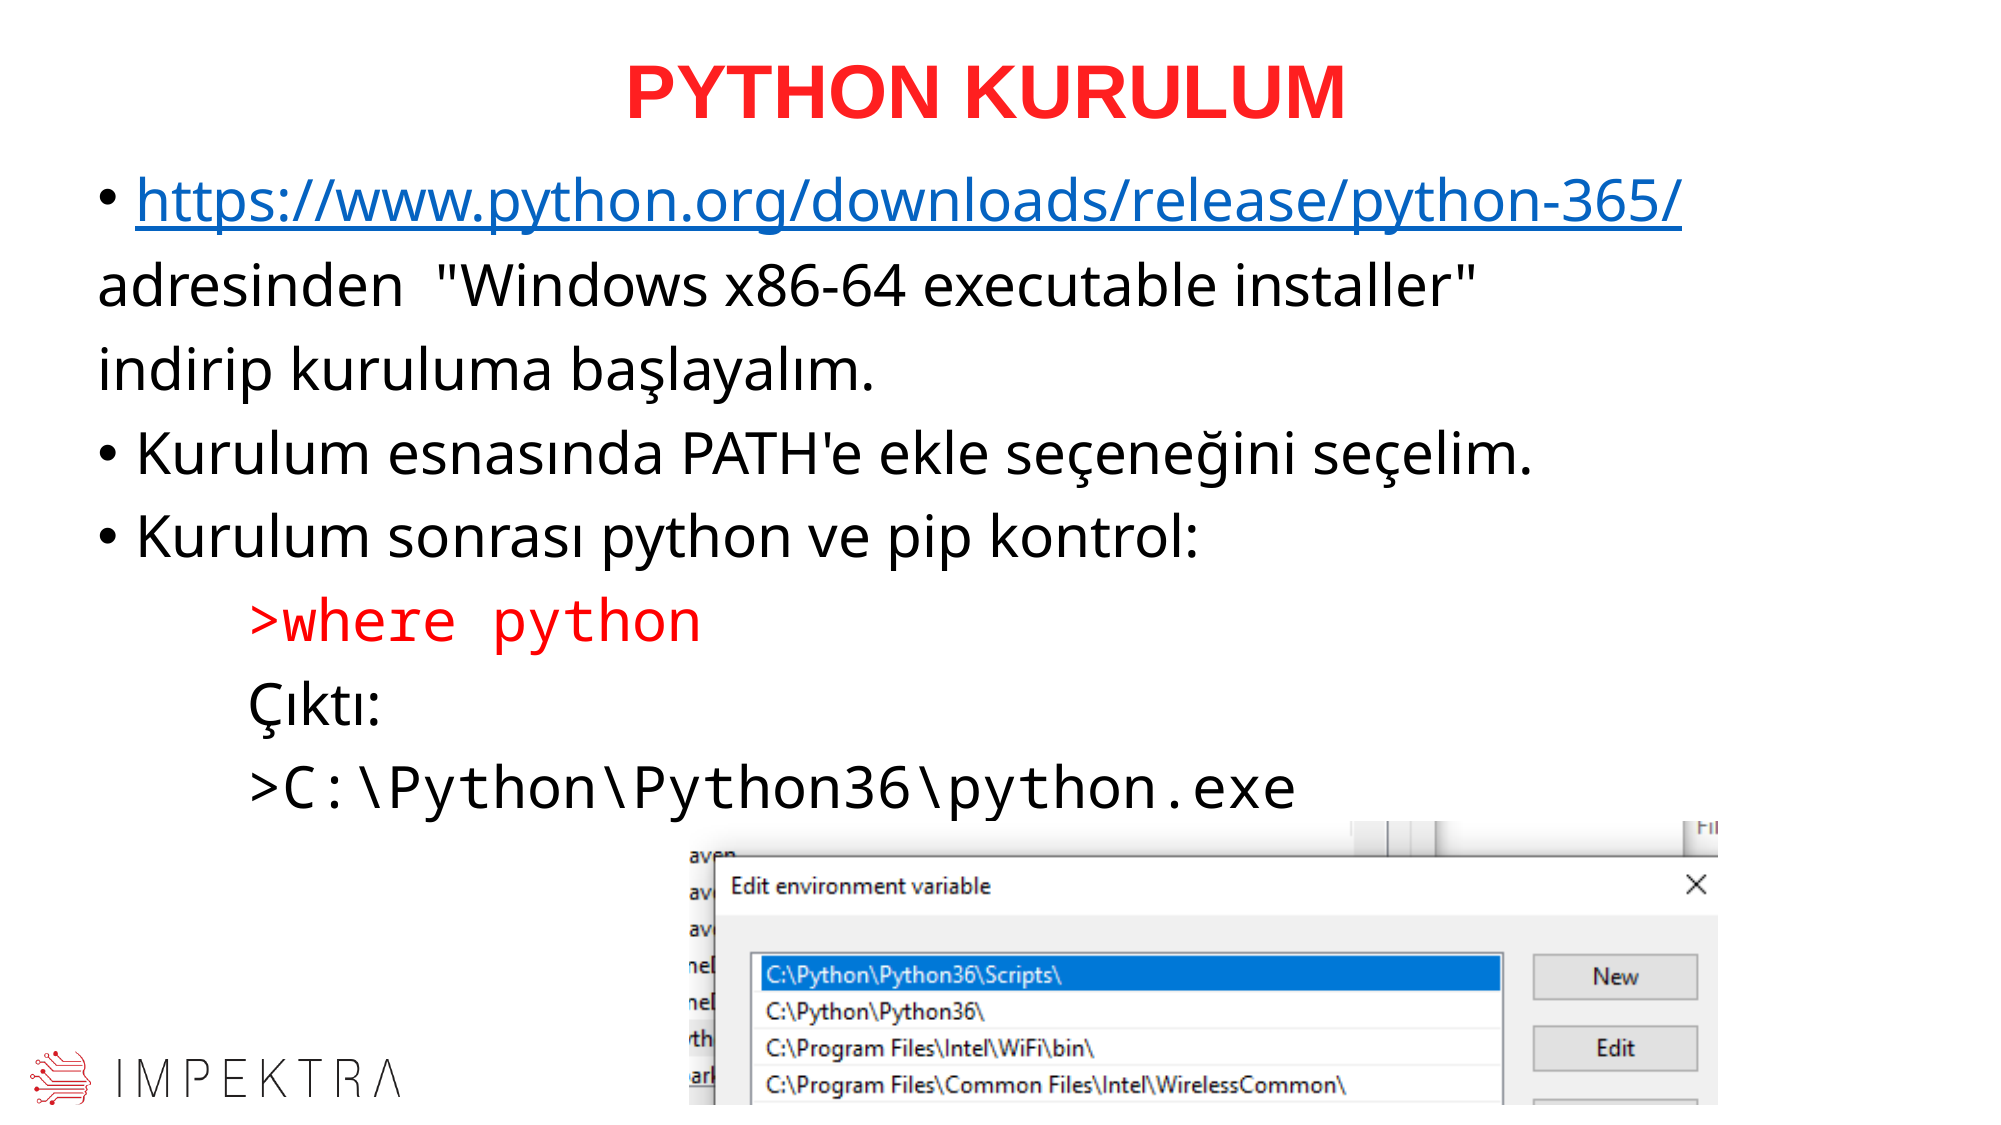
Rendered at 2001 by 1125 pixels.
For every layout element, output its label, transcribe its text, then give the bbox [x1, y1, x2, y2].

picture [689, 821, 1719, 1105]
list https://www.python.org/downloads/release/python-365/ adresinden "Windows x86-64 executable installer" indirip kuruluma başlayalım. Kurulum esnasında PATH'e ekle seçeneğini seçelim. Kurulum sonrası python ve pip kontrol: >where python Çıktı: >C:\Python\Python36\python.exe [82, 157, 1808, 847]
title PYTHON KURULUM [124, 45, 1850, 143]
picture [30, 1051, 400, 1105]
